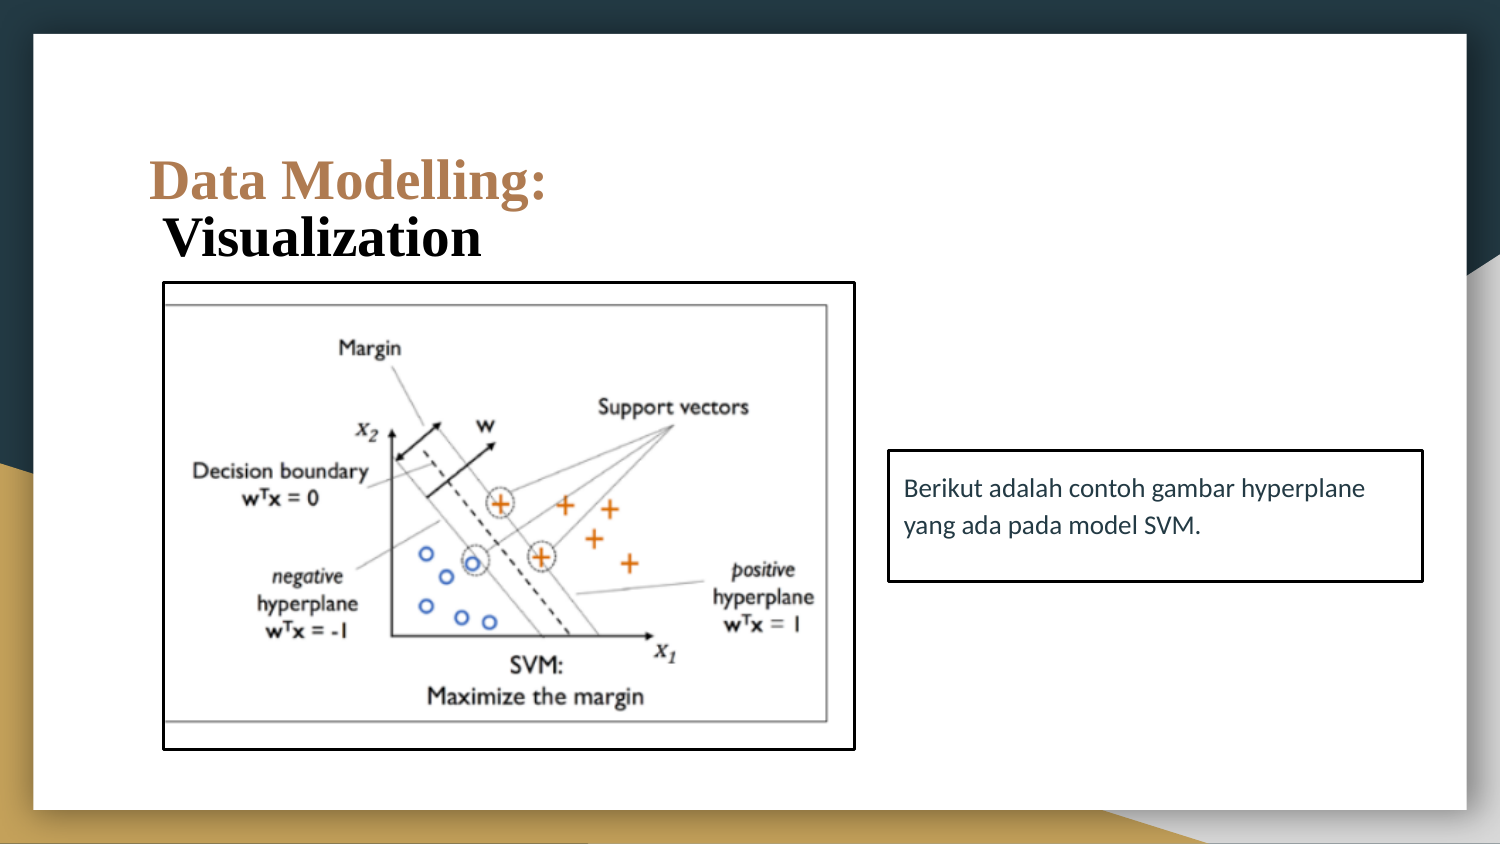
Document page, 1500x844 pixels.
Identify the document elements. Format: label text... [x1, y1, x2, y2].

title Data Modelling: Visualization [134, 138, 1366, 296]
picture [165, 283, 854, 749]
list Berikut adalah contoh gambar hyperplane yang ada pada model SVM. [888, 450, 1423, 582]
